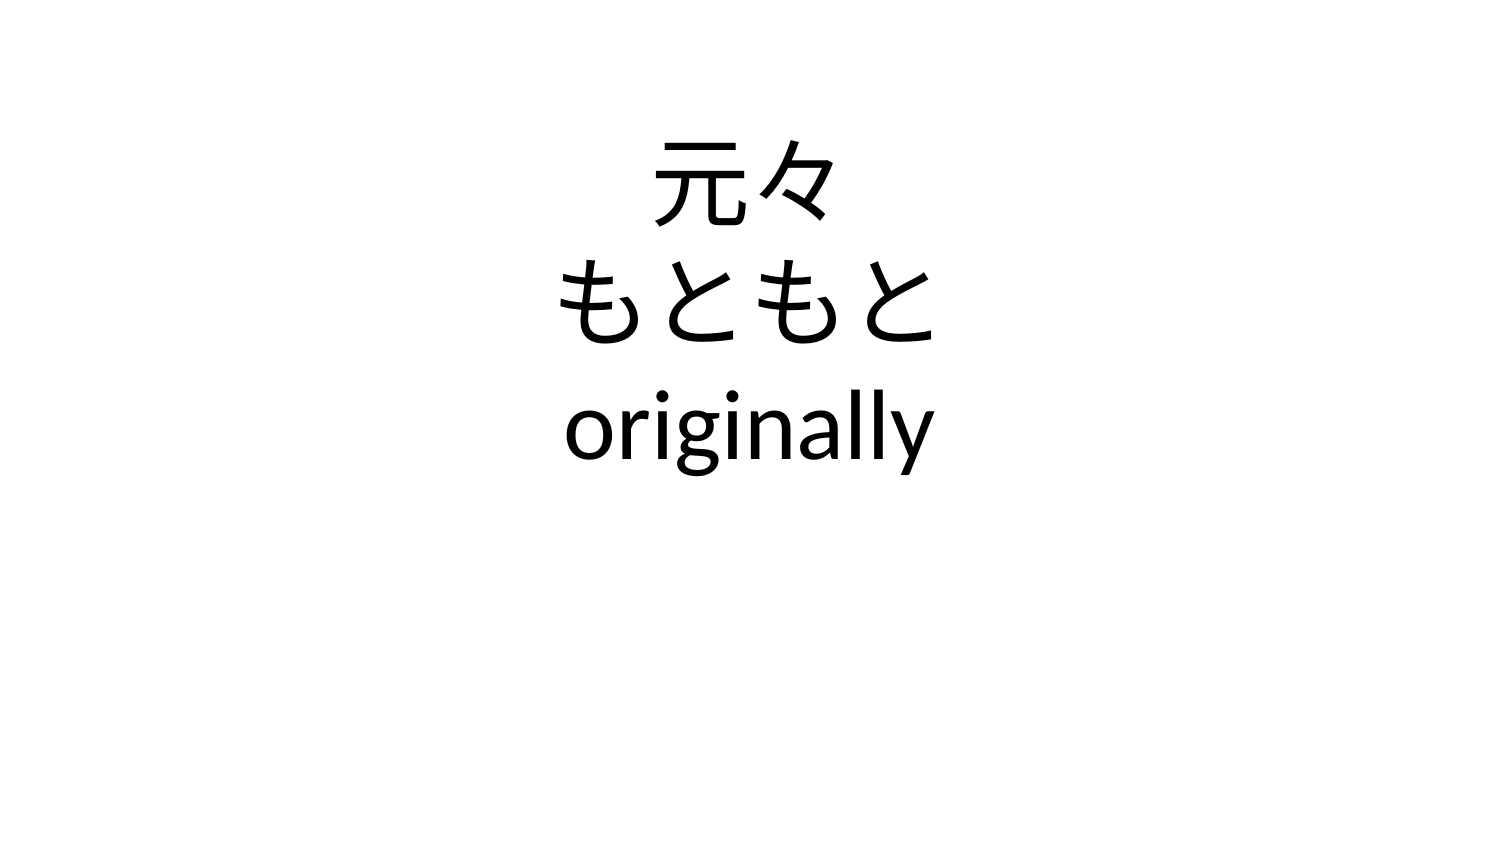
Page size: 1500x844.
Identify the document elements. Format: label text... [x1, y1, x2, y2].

text_box 元々 もともと originally [0, 149, 1500, 450]
